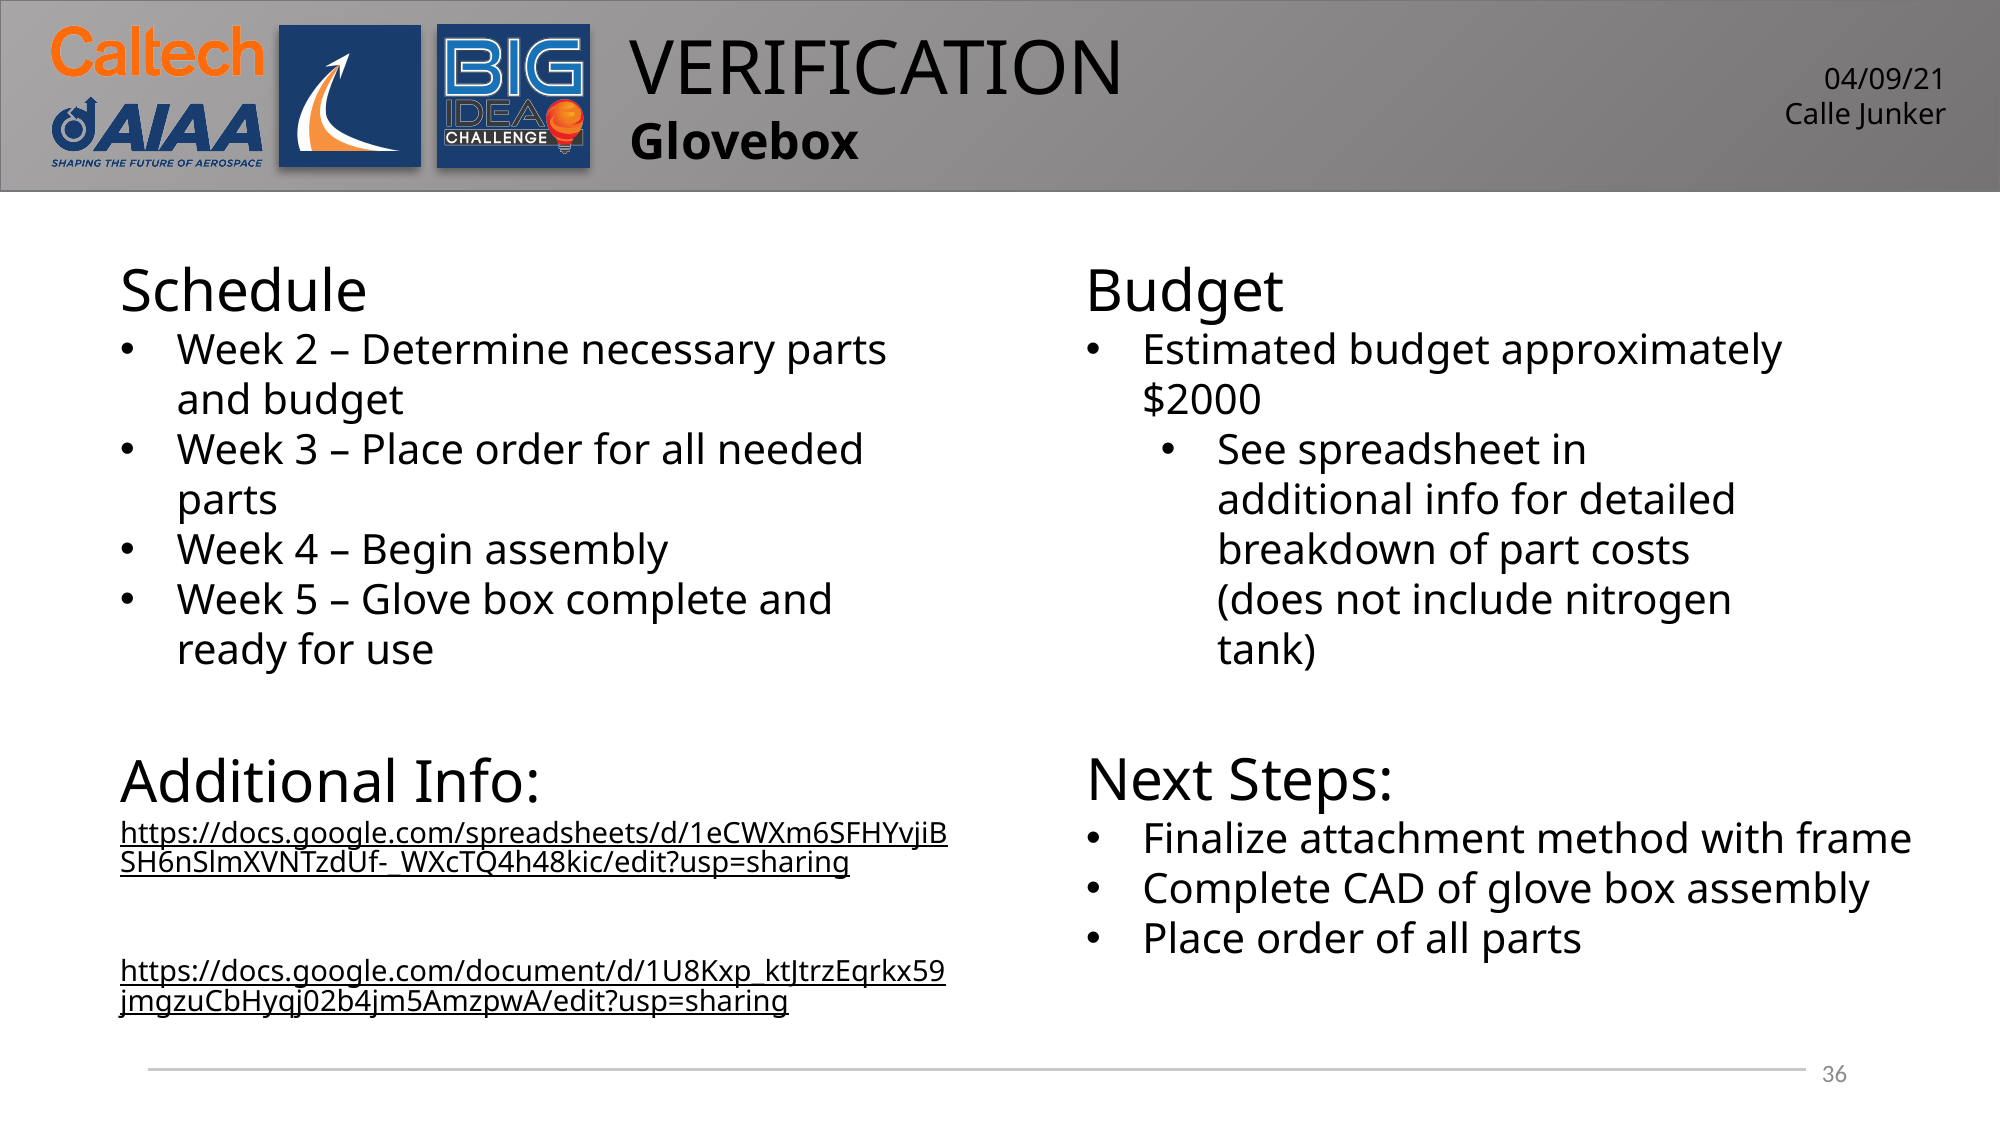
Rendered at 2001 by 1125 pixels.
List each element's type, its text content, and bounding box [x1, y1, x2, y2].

text_box [0, 0, 2000, 192]
text_box 04/09/21 Calle Junker [1233, 52, 1962, 138]
text_box Schedule Week 2 – Determine necessary parts and budget Week 3 – Place order for all needed parts Week 4 – Begin assembly Week 5 – Glove box complete and ready for use [105, 245, 944, 731]
text_box VERIFICATION Glovebox [614, 12, 1370, 178]
text_box Next Steps: Finalize attachment method with frame Complete CAD of glove box assembly Place order of all parts [1071, 734, 2000, 1125]
text_box Additional Info: https://docs.google.com/spreadsheets/d/1eCWXm6SFHYvjiBSH6nSlmXVNTzdUf-_WXcTQ4h48kic/edit?usp=sharing https://docs.google.com/document/d/1U8Kxp_ktJtrzEqrkx59jmgzuCbHyqj02b4jm5AmzpwA/edit?usp=sharing [105, 736, 964, 1051]
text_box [51, 25, 590, 167]
text_box Budget Estimated budget approximately $2000 See spreadsheet in additional info for detailed breakdown of part costs (does not include nitrogen tank) [1070, 245, 1807, 731]
